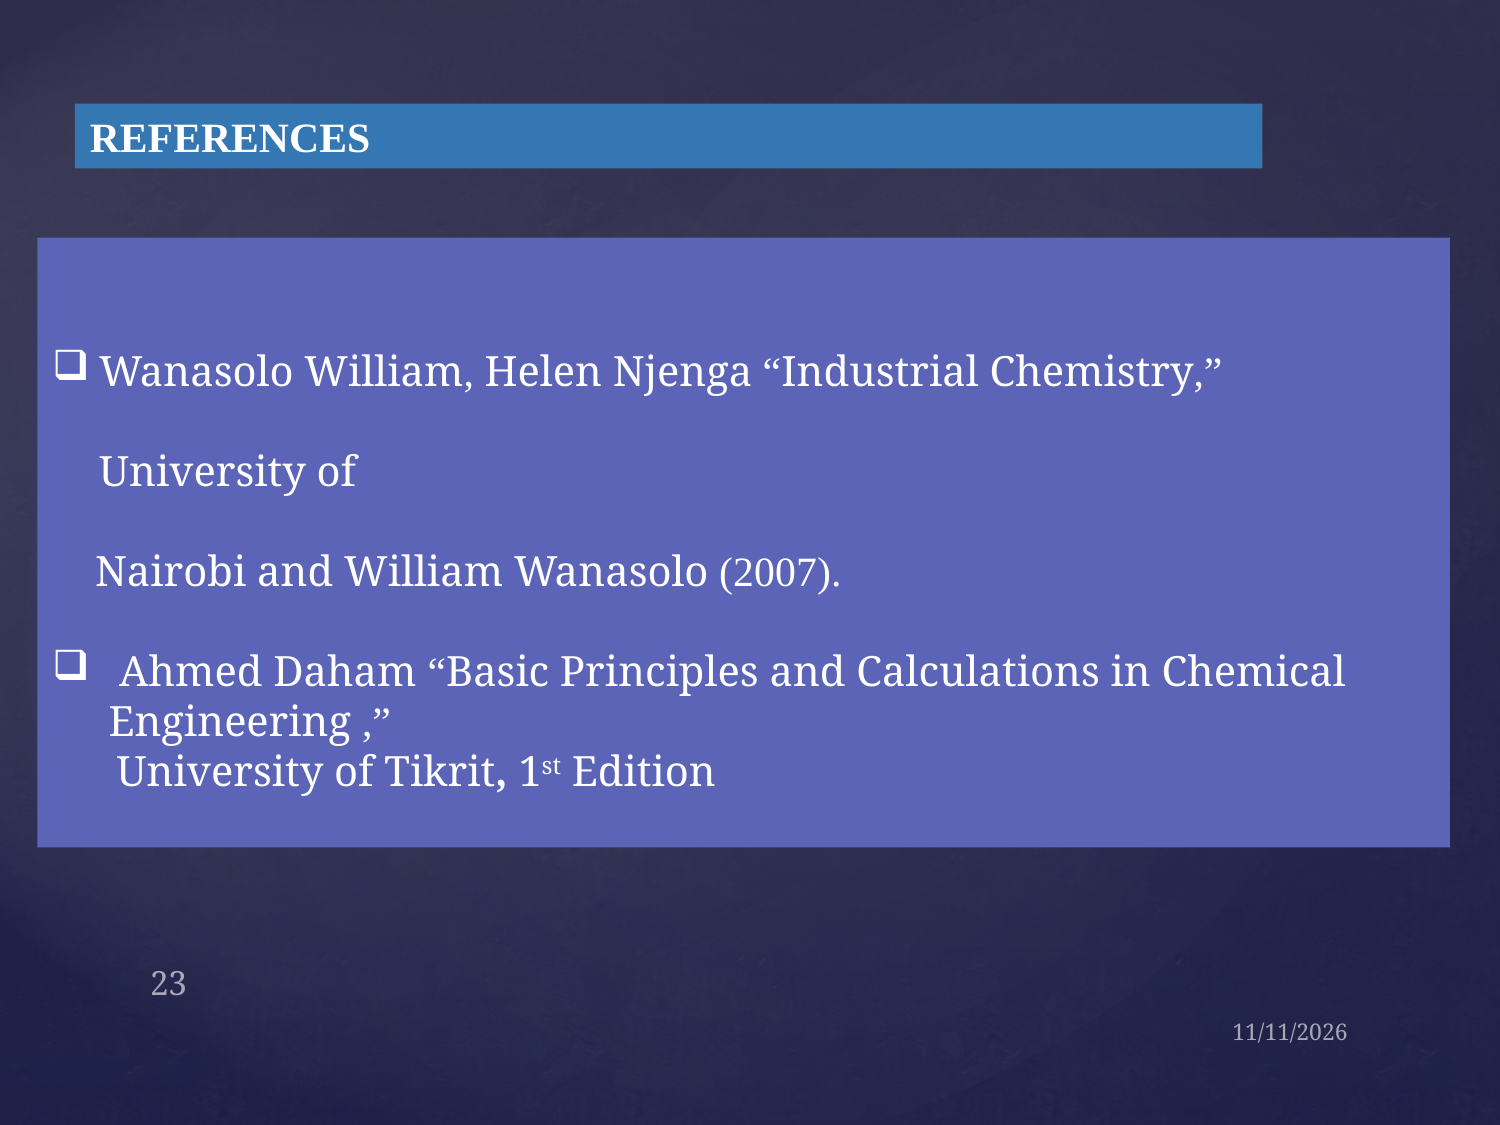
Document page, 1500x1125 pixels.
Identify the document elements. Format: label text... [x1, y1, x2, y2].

text_box Wanasolo William, Helen Njenga “Industrial Chemistry,” University of Nairobi and William Wanasolo (2007). Ahmed Daham “Basic Principles and Calculations in Chemical Engineering ,” University of Tikrit, 1st Edition [37, 237, 1450, 848]
text_box REFERENCES [74, 103, 1263, 169]
slide_number 09-Sep-21 [1012, 1009, 1363, 1070]
slide_number 23 [135, 958, 485, 1009]
